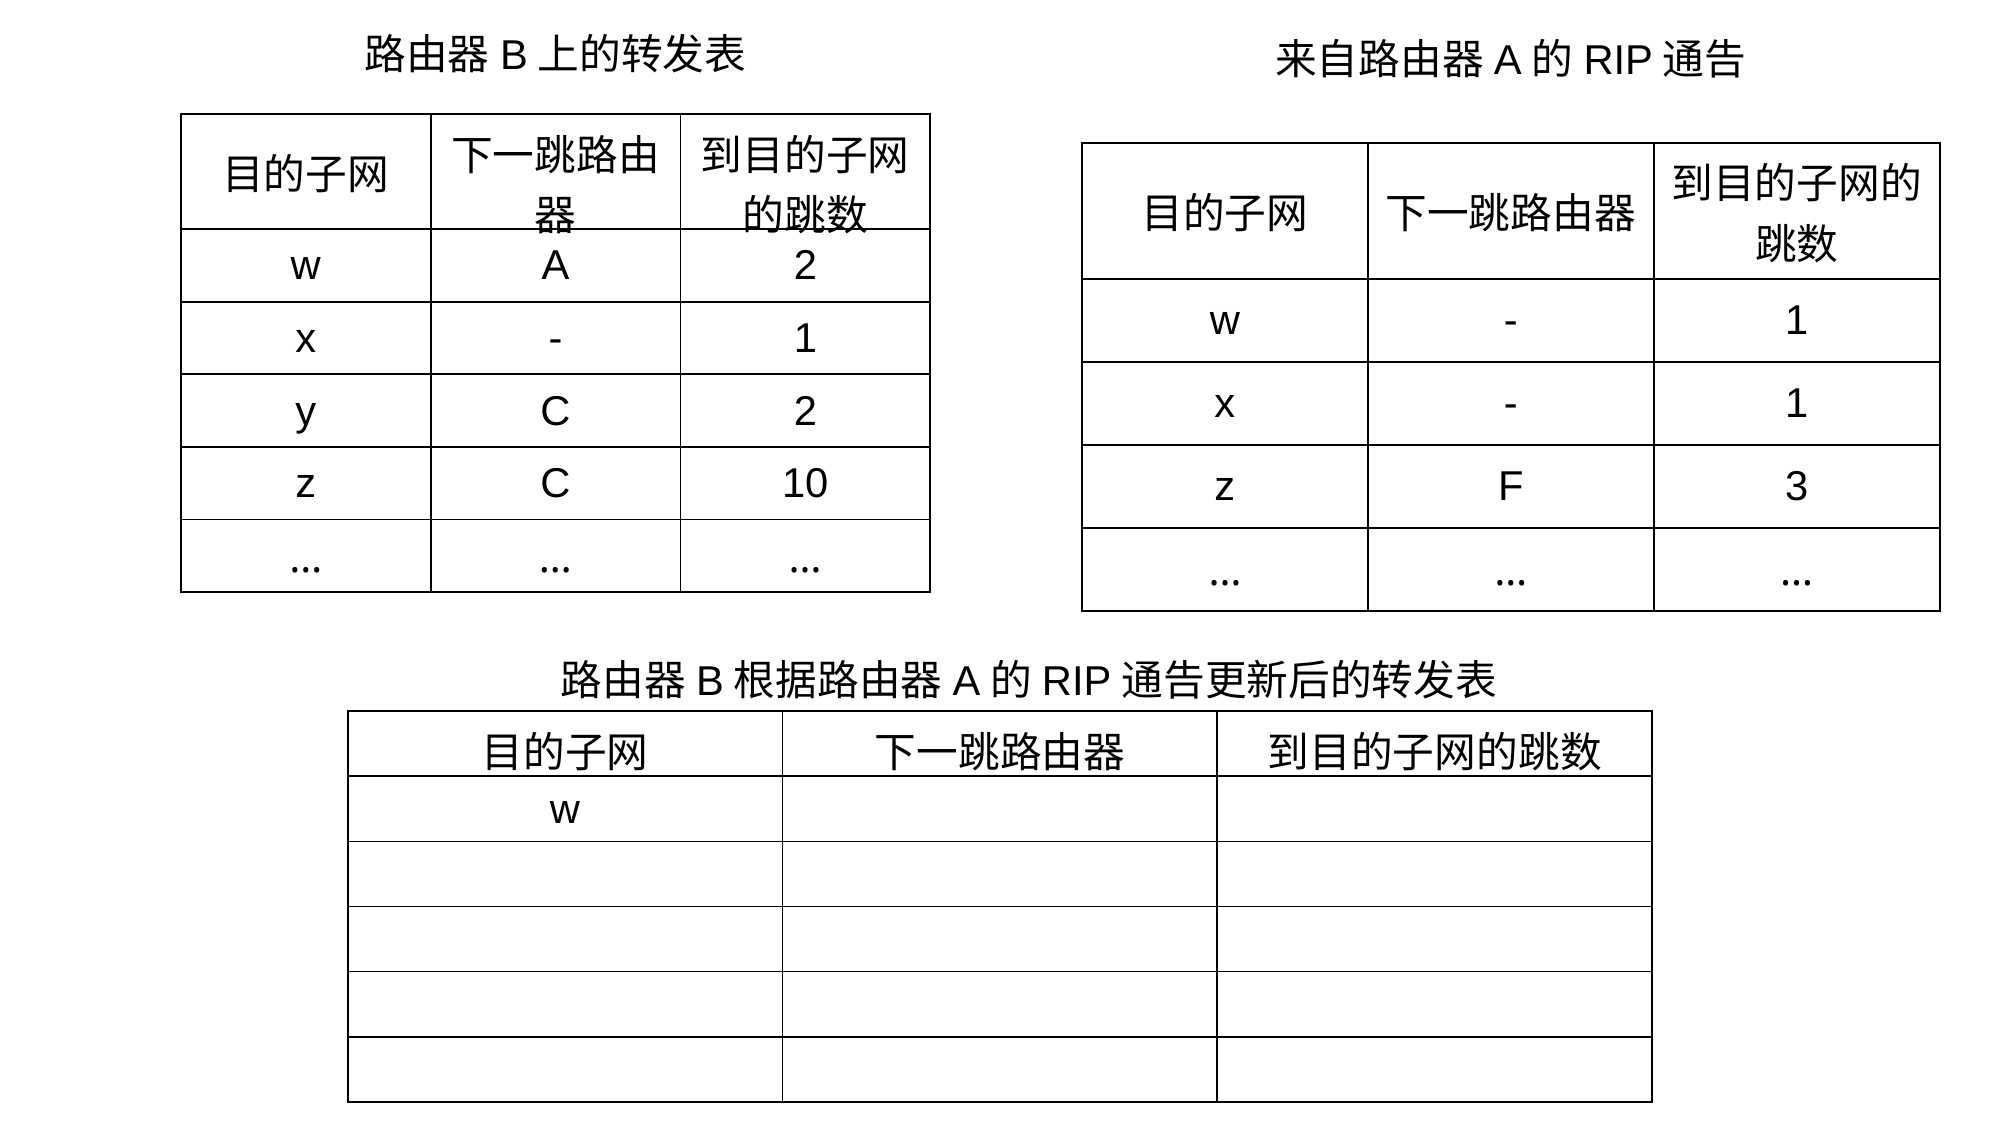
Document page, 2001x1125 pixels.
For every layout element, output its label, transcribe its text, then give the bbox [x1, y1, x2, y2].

table_cell x [1083, 363, 1367, 444]
table_cell … [681, 520, 929, 591]
table_cell - [1369, 363, 1653, 444]
text_box 路由器B根据路由器A的RIP通告更新后的转发表 [472, 645, 1586, 711]
table_cell w [349, 777, 782, 841]
table_cell 1 [681, 303, 929, 373]
table_header 下一跳路由器 [1369, 144, 1653, 278]
table_cell w [1083, 280, 1367, 361]
table_cell [1218, 907, 1651, 971]
table_cell [1218, 972, 1651, 1036]
table_cell C [432, 448, 680, 519]
table_header 目的子网 [1083, 144, 1367, 278]
table_cell 1 [1655, 280, 1939, 361]
table_cell A [432, 230, 680, 301]
table_header 目的子网 [182, 115, 430, 228]
text_box 路由器B上的转发表 [314, 20, 797, 86]
table_cell 3 [1655, 446, 1939, 527]
table_cell z [182, 448, 430, 519]
table_cell [349, 972, 782, 1036]
table_cell [1218, 1038, 1651, 1101]
table_cell 1 [1655, 363, 1939, 444]
table_cell y [182, 375, 430, 446]
table_cell w [182, 230, 430, 301]
table_cell 2 [681, 375, 929, 446]
table_cell … [182, 520, 430, 591]
table_cell F [1369, 446, 1653, 527]
table_cell C [432, 375, 680, 446]
table_cell [783, 1038, 1216, 1101]
table_cell … [432, 520, 680, 591]
table_cell - [1369, 280, 1653, 361]
table_cell [783, 842, 1216, 906]
table_header 到目的子网的跳数 [681, 115, 929, 228]
table_cell [349, 1038, 782, 1101]
table_cell [783, 972, 1216, 1036]
table_cell [783, 907, 1216, 971]
table_cell - [432, 303, 680, 373]
text_box 来自路由器A的RIP通告 [1223, 25, 1799, 90]
table_cell x [182, 303, 430, 373]
table_header 下一跳路由器 [432, 115, 680, 228]
table_header 到目的子网的跳数 [1218, 712, 1651, 775]
table_cell … [1369, 529, 1653, 610]
table_cell 2 [681, 230, 929, 301]
table_cell … [1655, 529, 1939, 610]
table_header 目的子网 [349, 712, 782, 775]
table_cell 10 [681, 448, 929, 519]
table_header 到目的子网的跳数 [1655, 144, 1939, 278]
table_cell [1218, 777, 1651, 841]
table_cell [349, 907, 782, 971]
table_cell z [1083, 446, 1367, 527]
table_header 下一跳路由器 [783, 712, 1216, 775]
table_cell [349, 842, 782, 906]
table_cell [783, 777, 1216, 841]
table_cell [1218, 842, 1651, 906]
table_cell … [1083, 529, 1367, 610]
